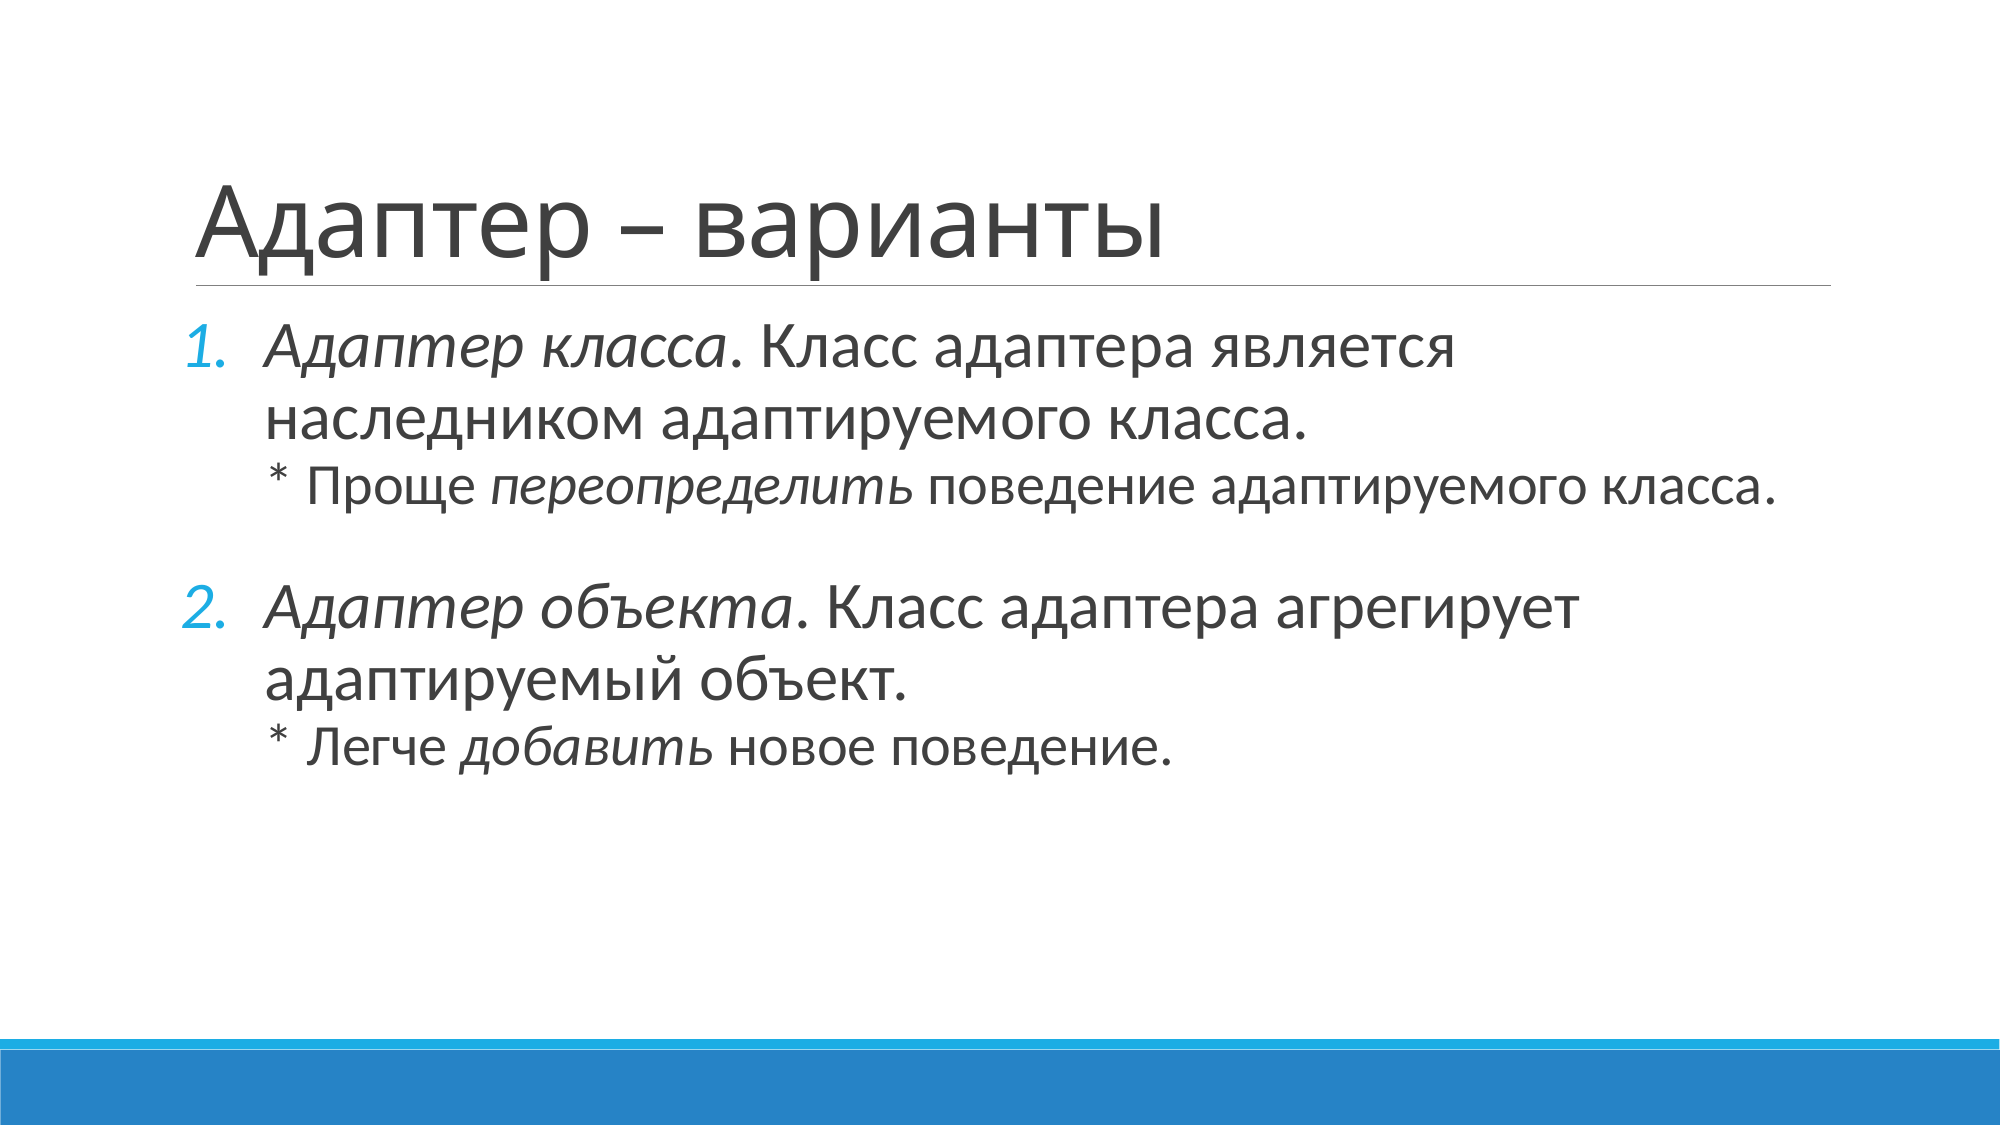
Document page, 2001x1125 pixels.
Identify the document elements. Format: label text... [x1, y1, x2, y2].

title Адаптер – варианты [180, 47, 1830, 285]
list Адаптер класса. Класс адаптера является наследником адаптируемого класса. * Проще переопределить поведение адаптируемого класса. Адаптер объекта. Класс адаптера агрегирует адаптируемый объект. * Легче добавить новое поведение. [180, 302, 1830, 963]
